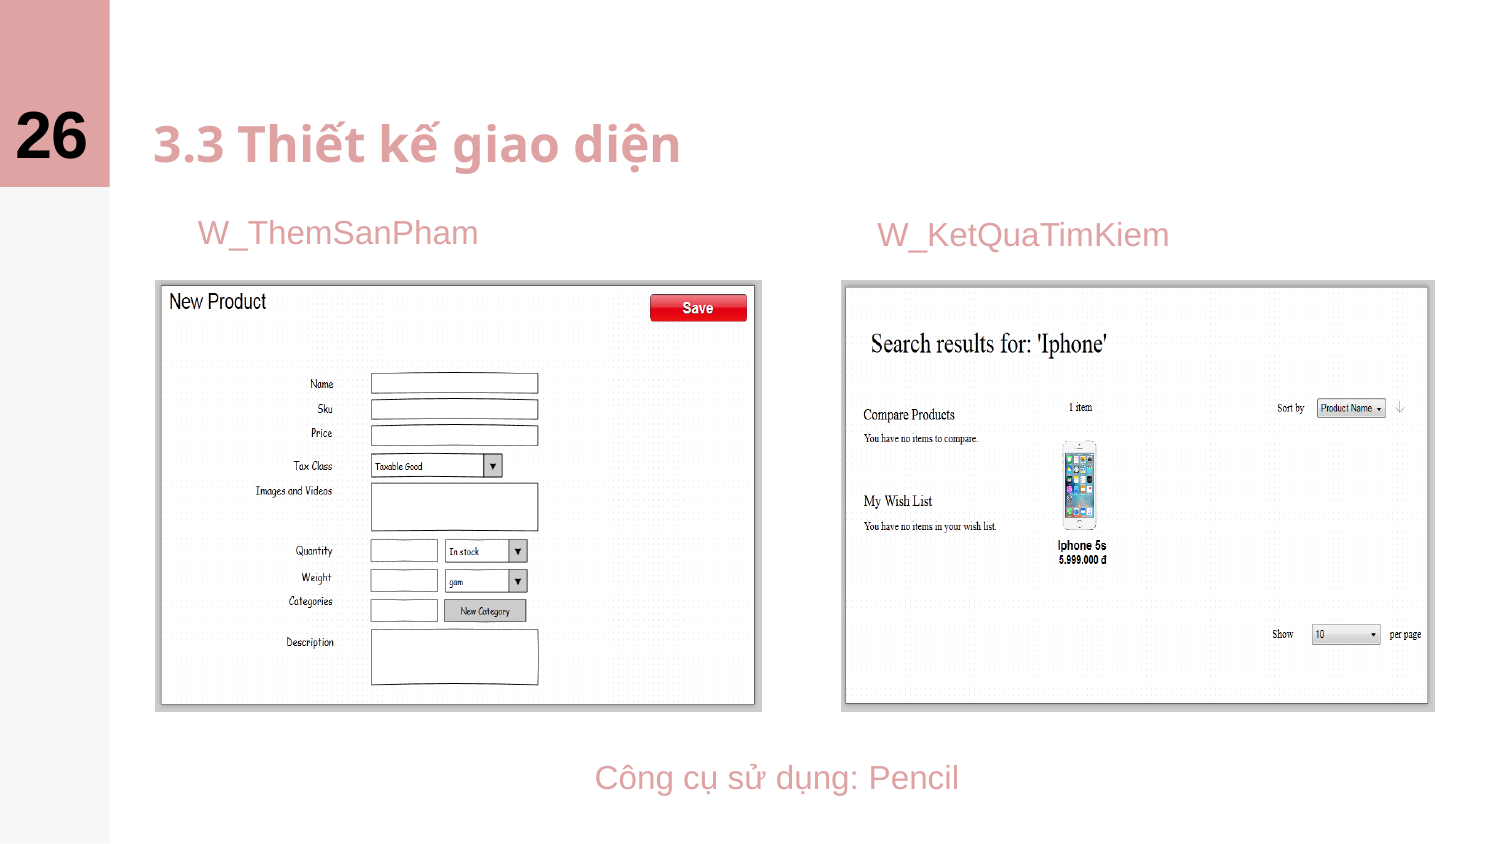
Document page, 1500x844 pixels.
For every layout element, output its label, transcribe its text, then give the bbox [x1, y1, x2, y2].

text_box Công cụ sử dụng: Pencil [579, 748, 1077, 804]
picture [155, 280, 762, 712]
text_box W_ThemSanPham [183, 204, 681, 259]
picture [841, 280, 1435, 712]
title 3.3 Thiết kế giao diện [138, 0, 890, 188]
text_box W_KetQuaTimKiem [862, 205, 1360, 261]
slide_number 26 [0, 0, 110, 187]
